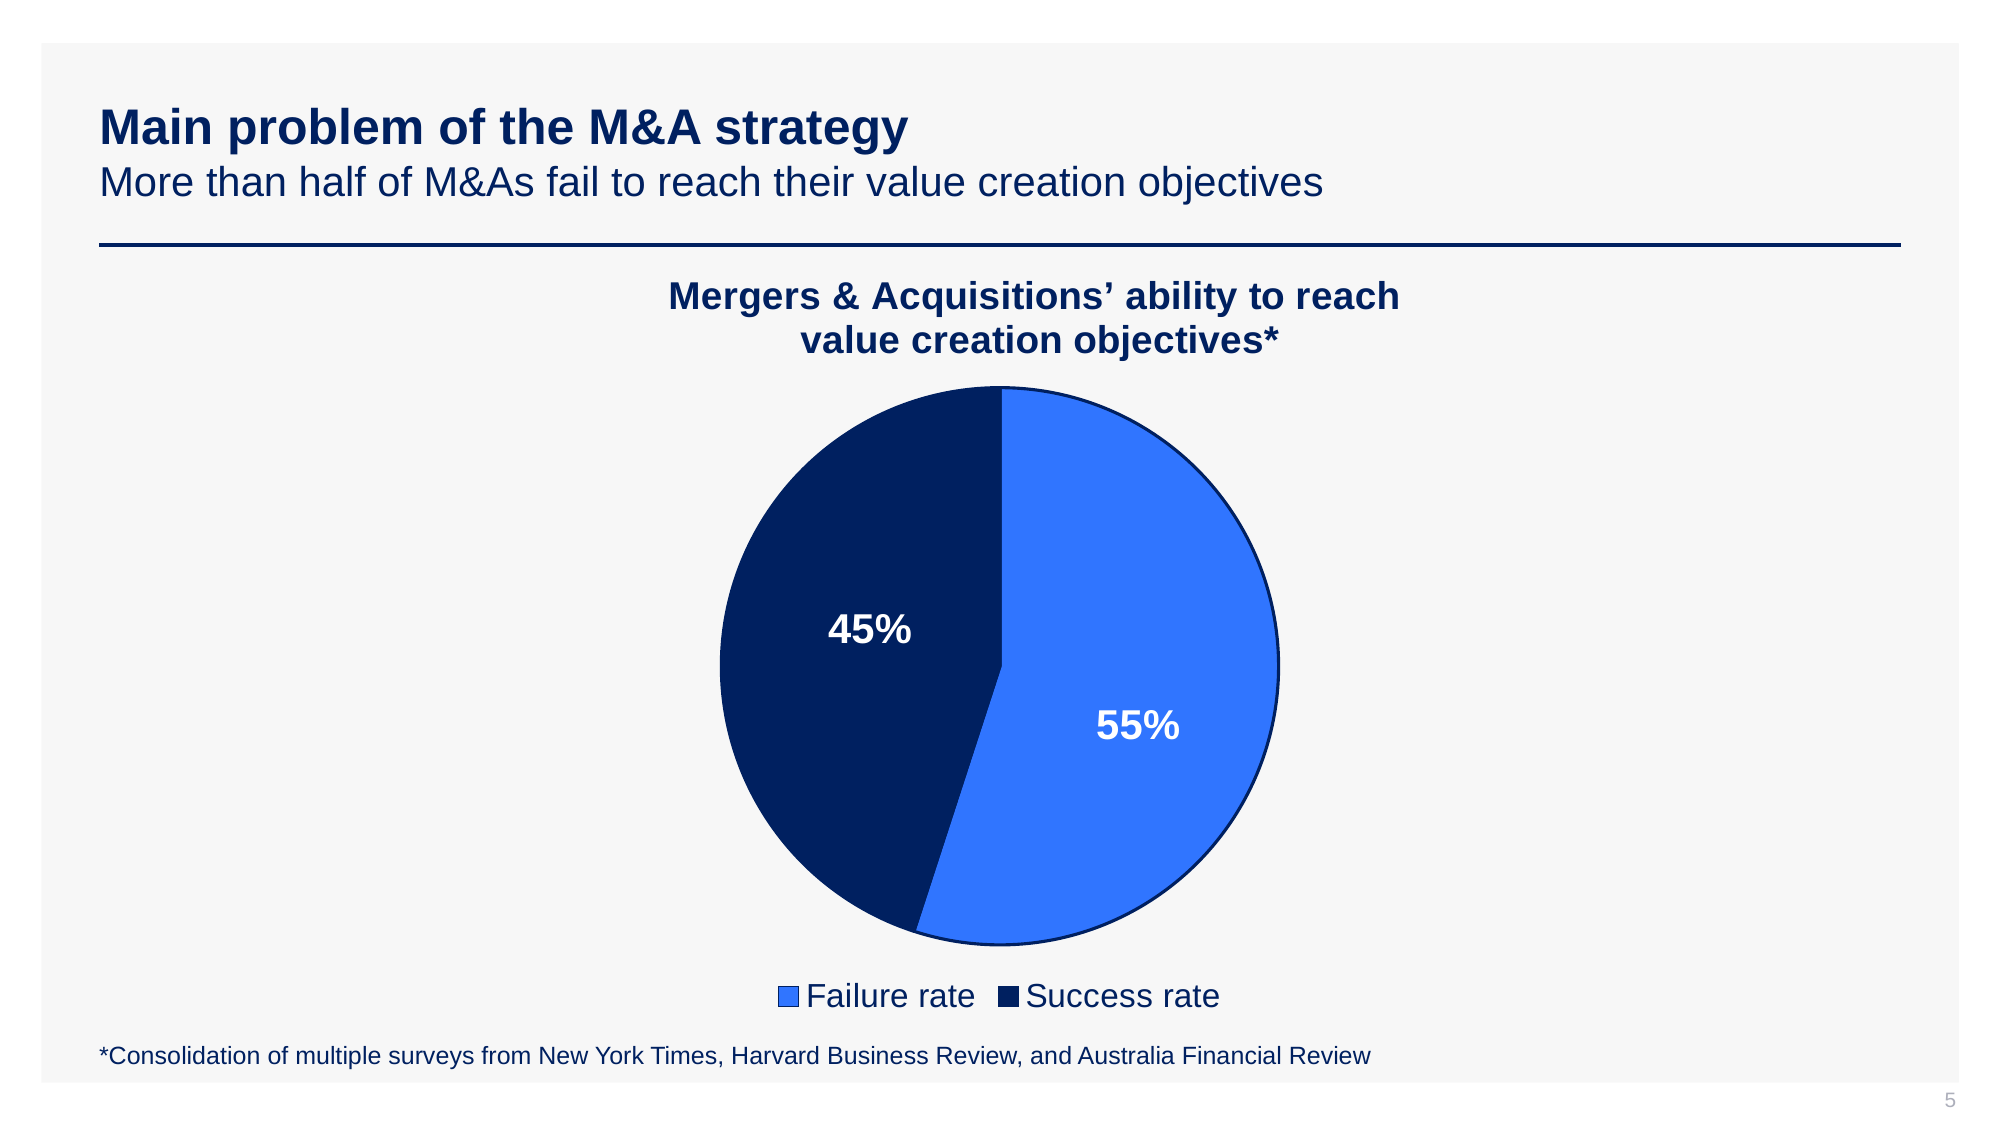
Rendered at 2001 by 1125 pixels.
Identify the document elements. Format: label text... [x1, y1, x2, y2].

chart [412, 237, 1588, 1021]
text_box *Consolidation of multiple surveys from New York Times, Harvard Business Review, and Australia Financial Review [84, 1032, 1397, 1078]
slide_number 5 [1506, 1088, 1957, 1119]
title Main problem of the M&A strategy More than half of M&As fail to reach their value creation objectives [84, 59, 1901, 239]
